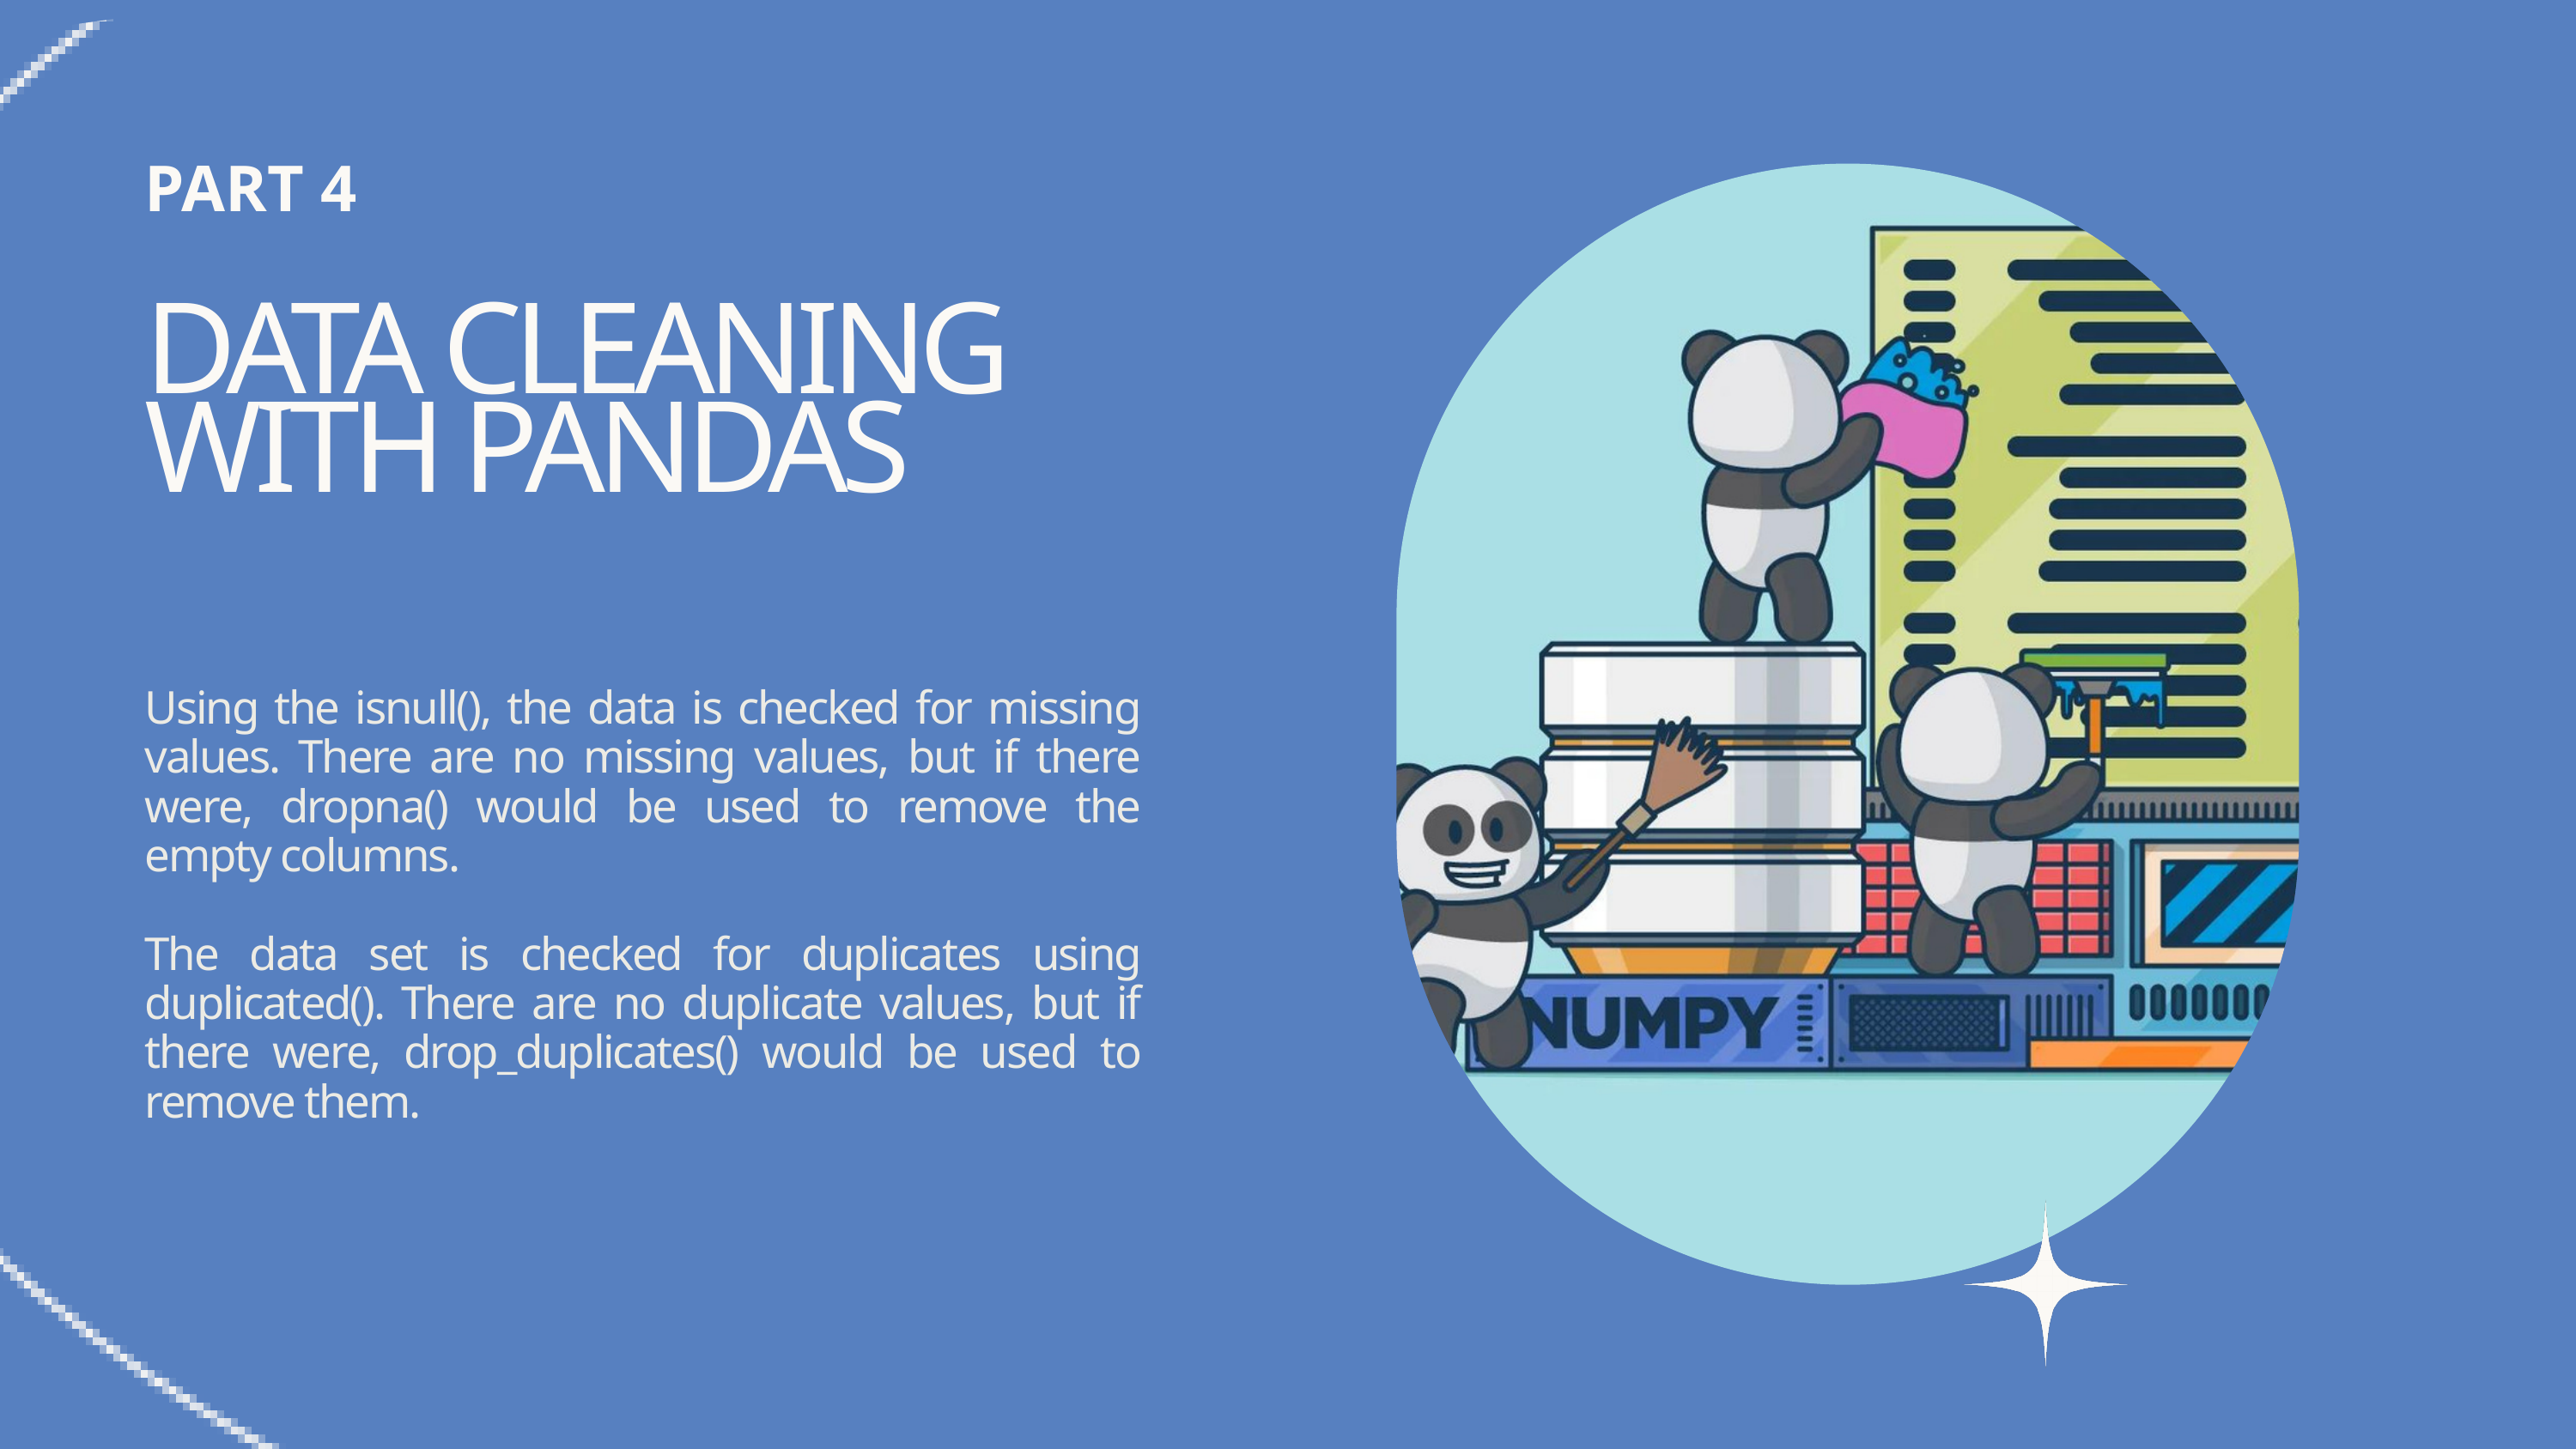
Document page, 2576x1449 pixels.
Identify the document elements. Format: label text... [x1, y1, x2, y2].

text_box [1960, 1292, 2130, 1369]
text_box PART 4 [144, 135, 790, 224]
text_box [1396, 163, 2300, 1285]
text_box Using the isnull(), the data is checked for missing values. There are no missing values, but if there were, dropna() would be used to remove the empty columns. The data set is checked for duplicates using duplicated(). There are no duplicate values, but if there were, drop_duplicates() would be used to remove them. [144, 683, 1140, 1226]
text_box DATA CLEANING WITH PANDAS [144, 319, 1090, 518]
text_box [0, 0, 2576, 1449]
